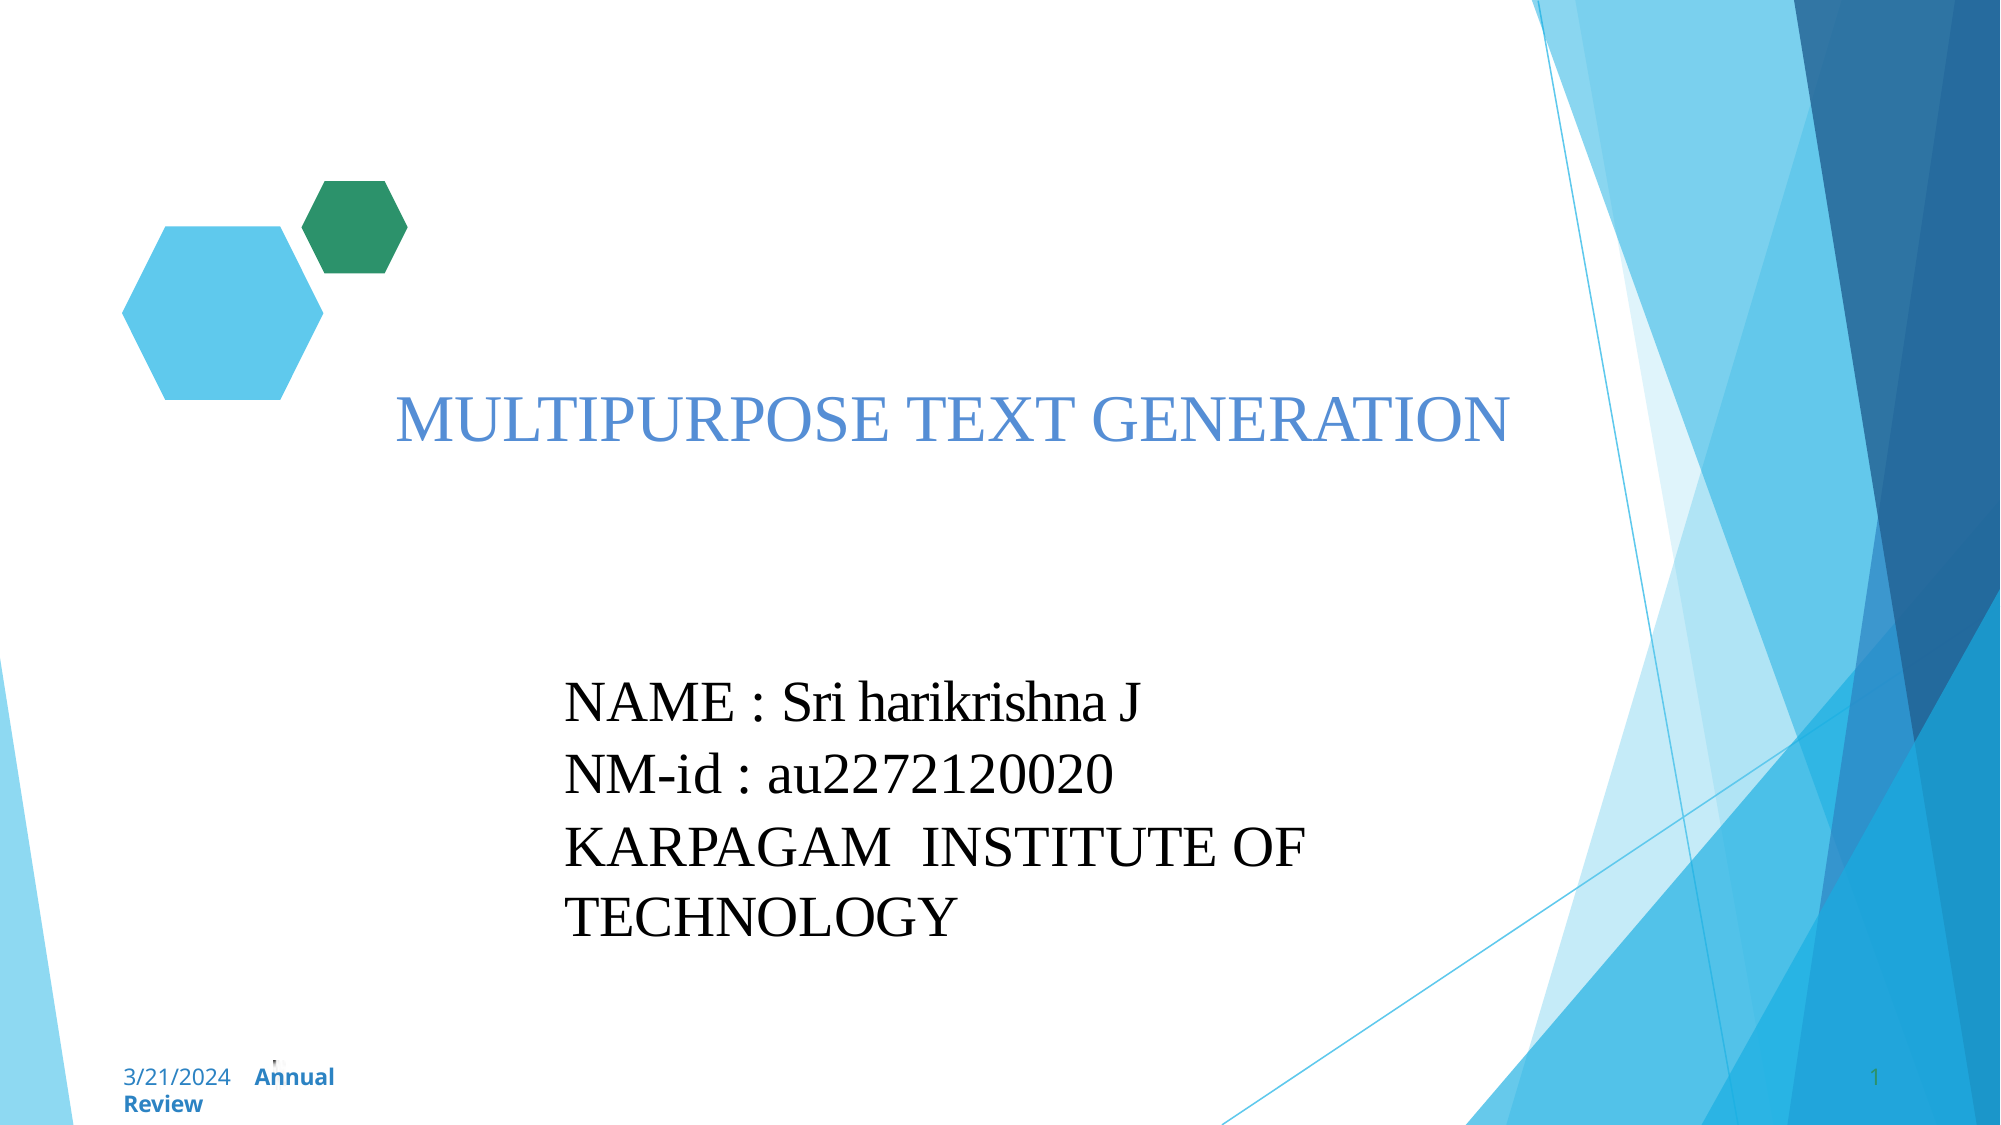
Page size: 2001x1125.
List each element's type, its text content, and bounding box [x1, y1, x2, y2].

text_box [121, 180, 408, 401]
text_box 3/21/2024 Annual Review [121, 1061, 411, 1118]
slide_number 1 [1862, 1061, 1890, 1125]
picture [273, 1060, 287, 1091]
text_box NAME : Sri harikrishna J NM-id : au2272120020 KARPAGAM INSTITUTE OF TECHNOLOGY [562, 661, 1638, 948]
title MULTIPURPOSE TEXT GENERATION [372, 372, 1550, 563]
